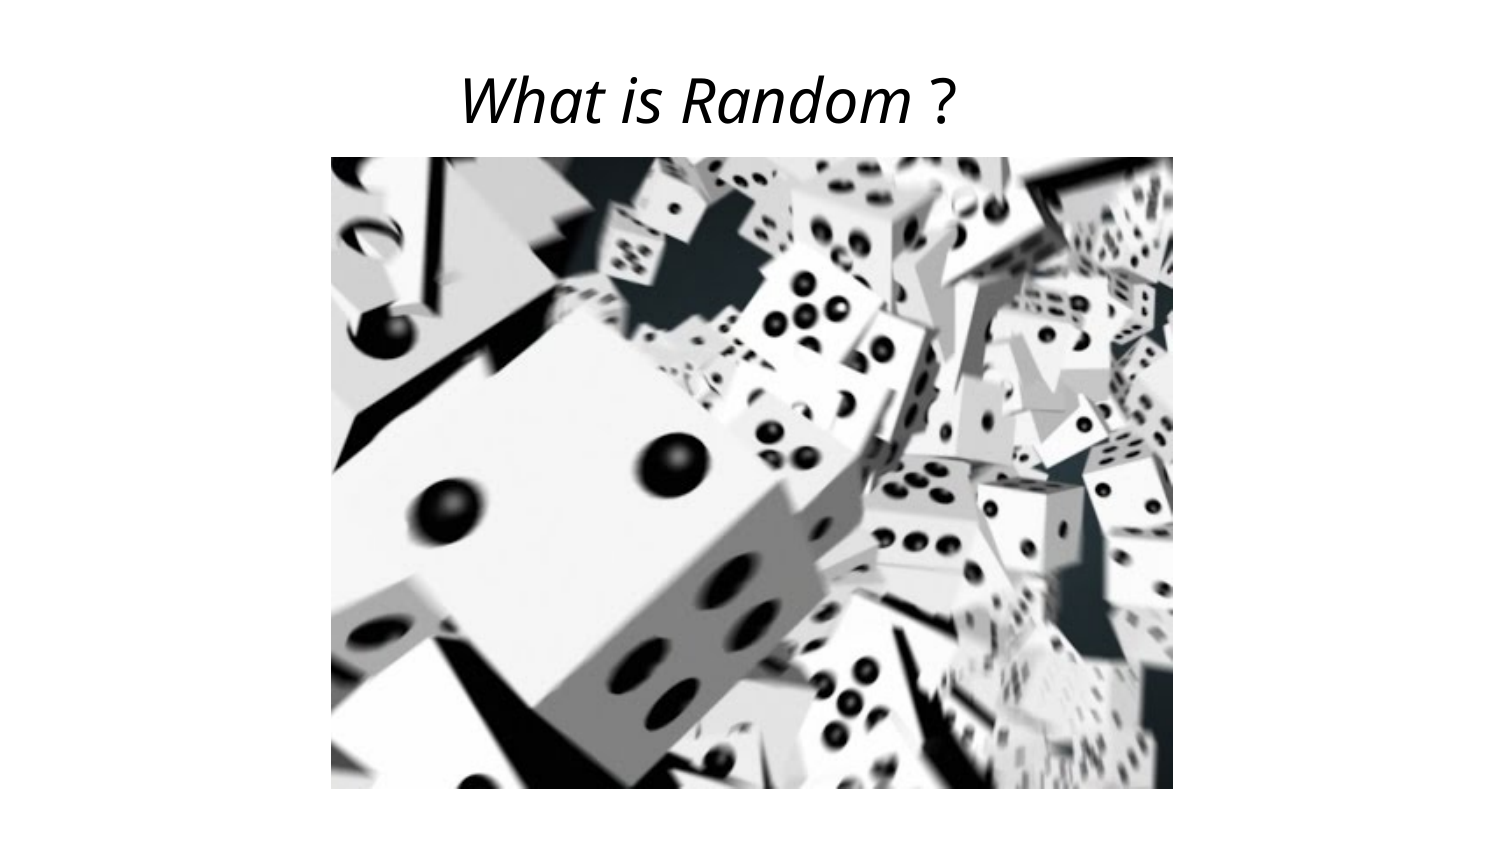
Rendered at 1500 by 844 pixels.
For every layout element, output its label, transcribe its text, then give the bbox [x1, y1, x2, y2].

title What is Random ? [443, 35, 1057, 129]
picture [331, 157, 1174, 789]
